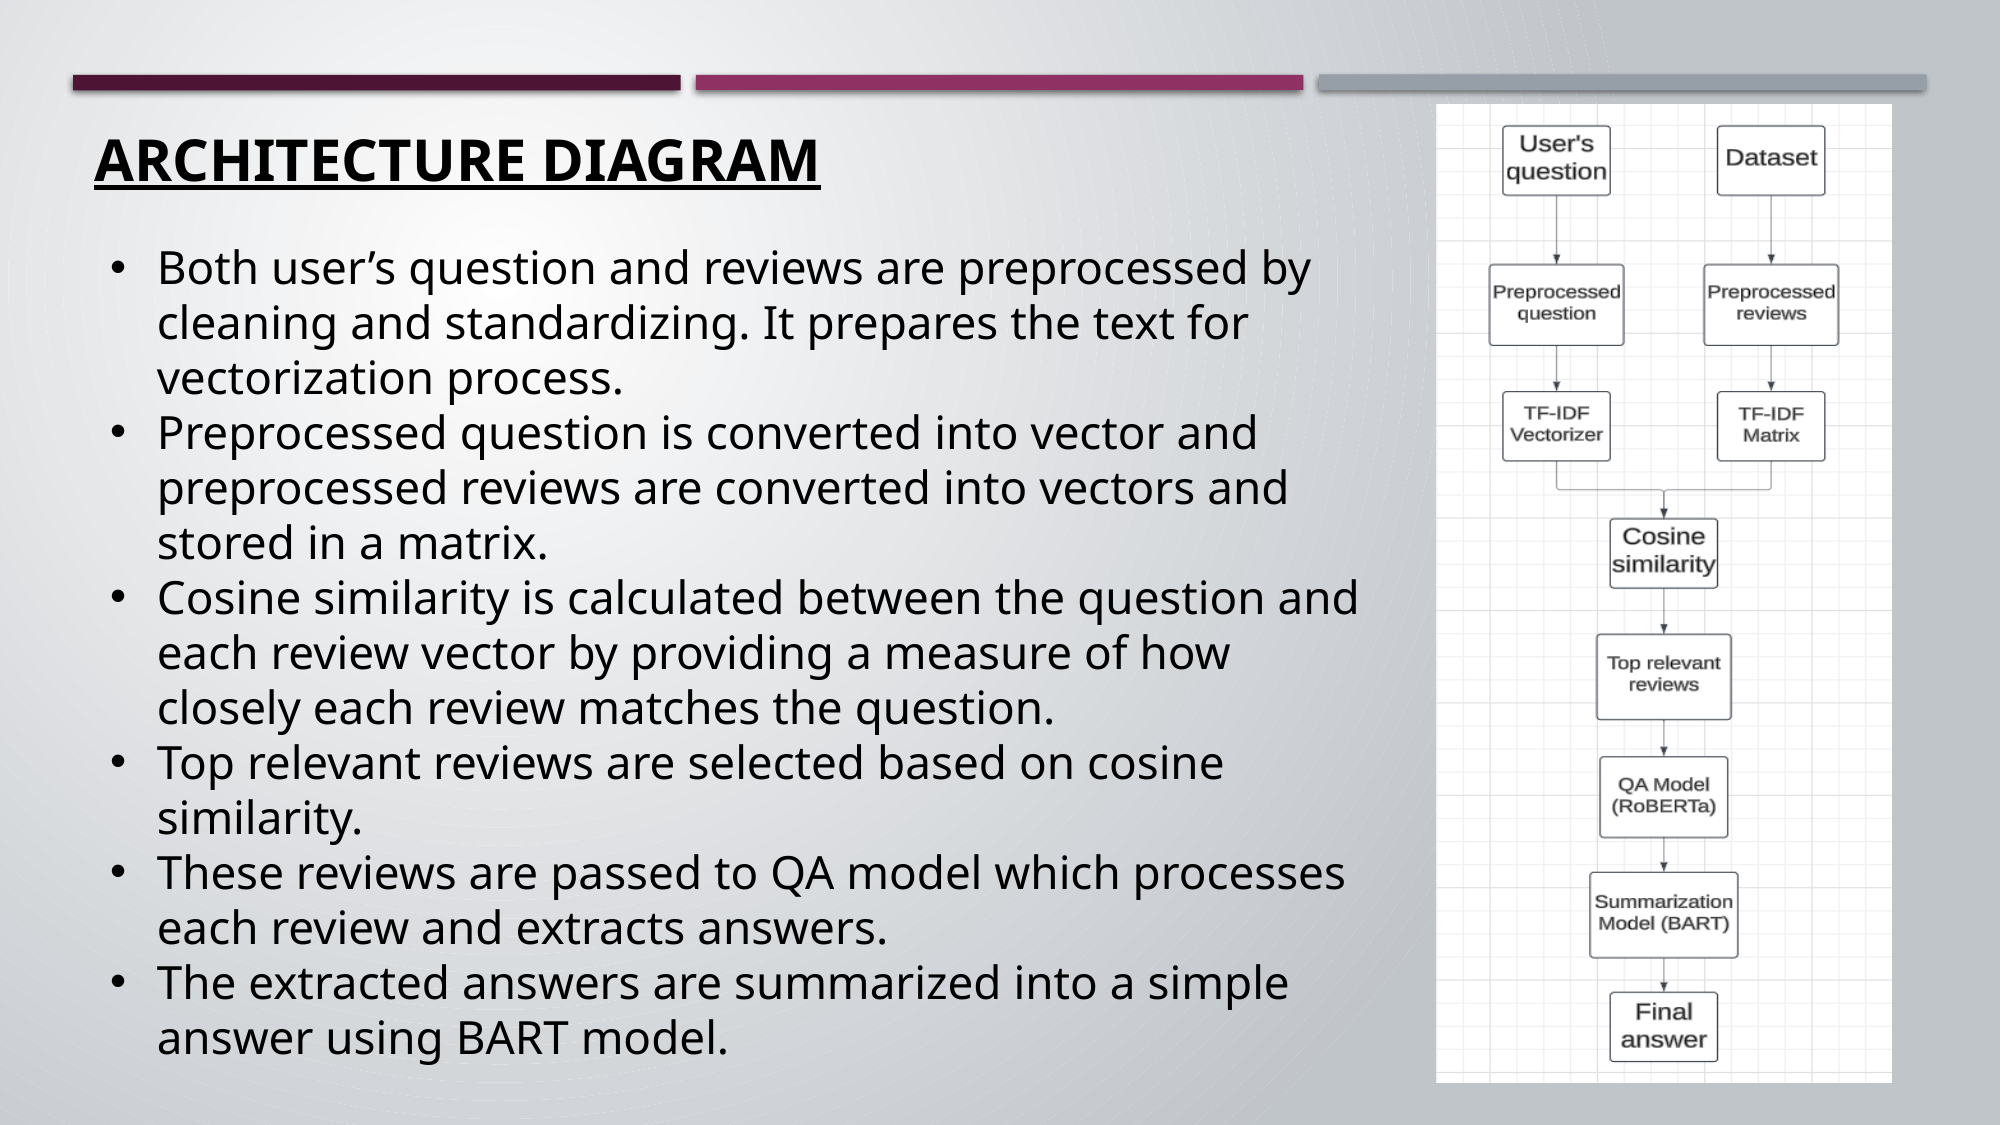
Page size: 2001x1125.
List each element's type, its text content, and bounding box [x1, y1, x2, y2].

text_box Both user’s question and reviews are preprocessed by cleaning and standardizing. It prepares the text for vectorization process. Preprocessed question is converted into vector and preprocessed reviews are converted into vectors and stored in a matrix. Cosine similarity is calculated between the question and each review vector by providing a measure of how closely each review matches the question. Top relevant reviews are selected based on cosine similarity. These reviews are passed to QA model which processes each review and extracts answers. The extracted answers are summarized into a simple answer using BART model. [95, 231, 1393, 1071]
title Architecture diagram [79, 114, 891, 201]
picture [1435, 103, 1893, 1084]
